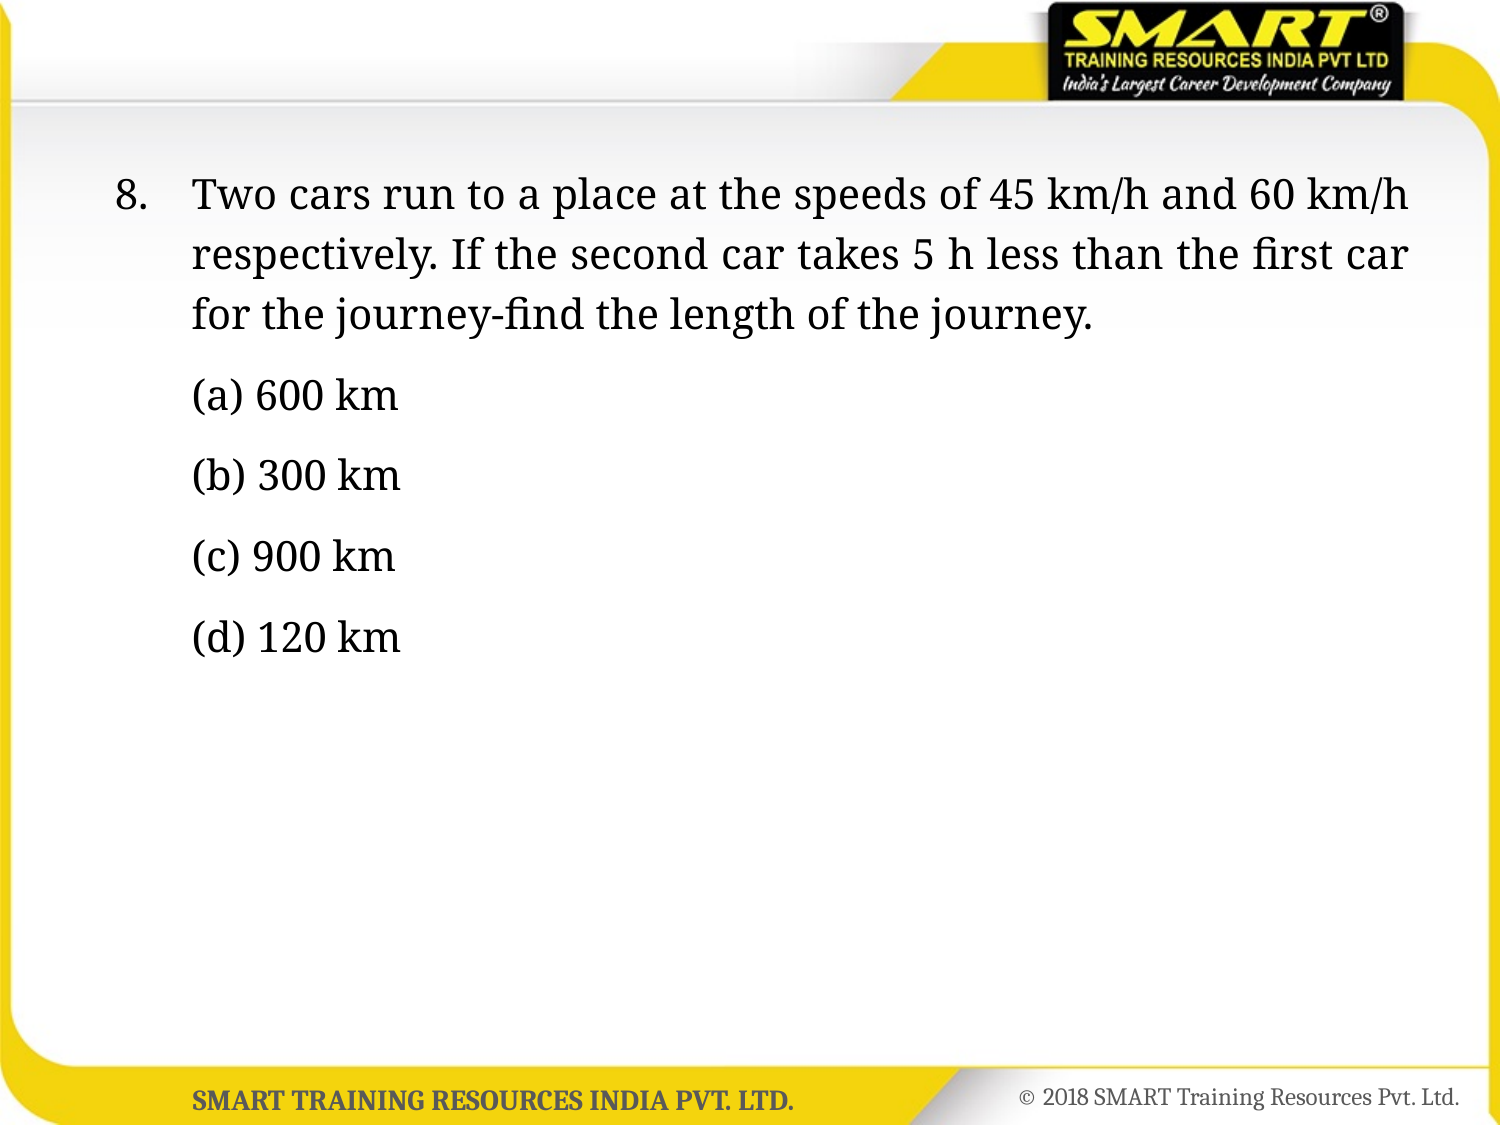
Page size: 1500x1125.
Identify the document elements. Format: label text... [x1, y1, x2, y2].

picture [0, 0, 1500, 1125]
text_box 8. Two cars run to a place at the speeds of 45 km/h and 60 km/h respectively. If the second car takes 5 h less than the first car for the journey-find the length of the journey. (a) 600 km (b) 300 km (c) 900 km (d) 120 km [99, 149, 1425, 669]
